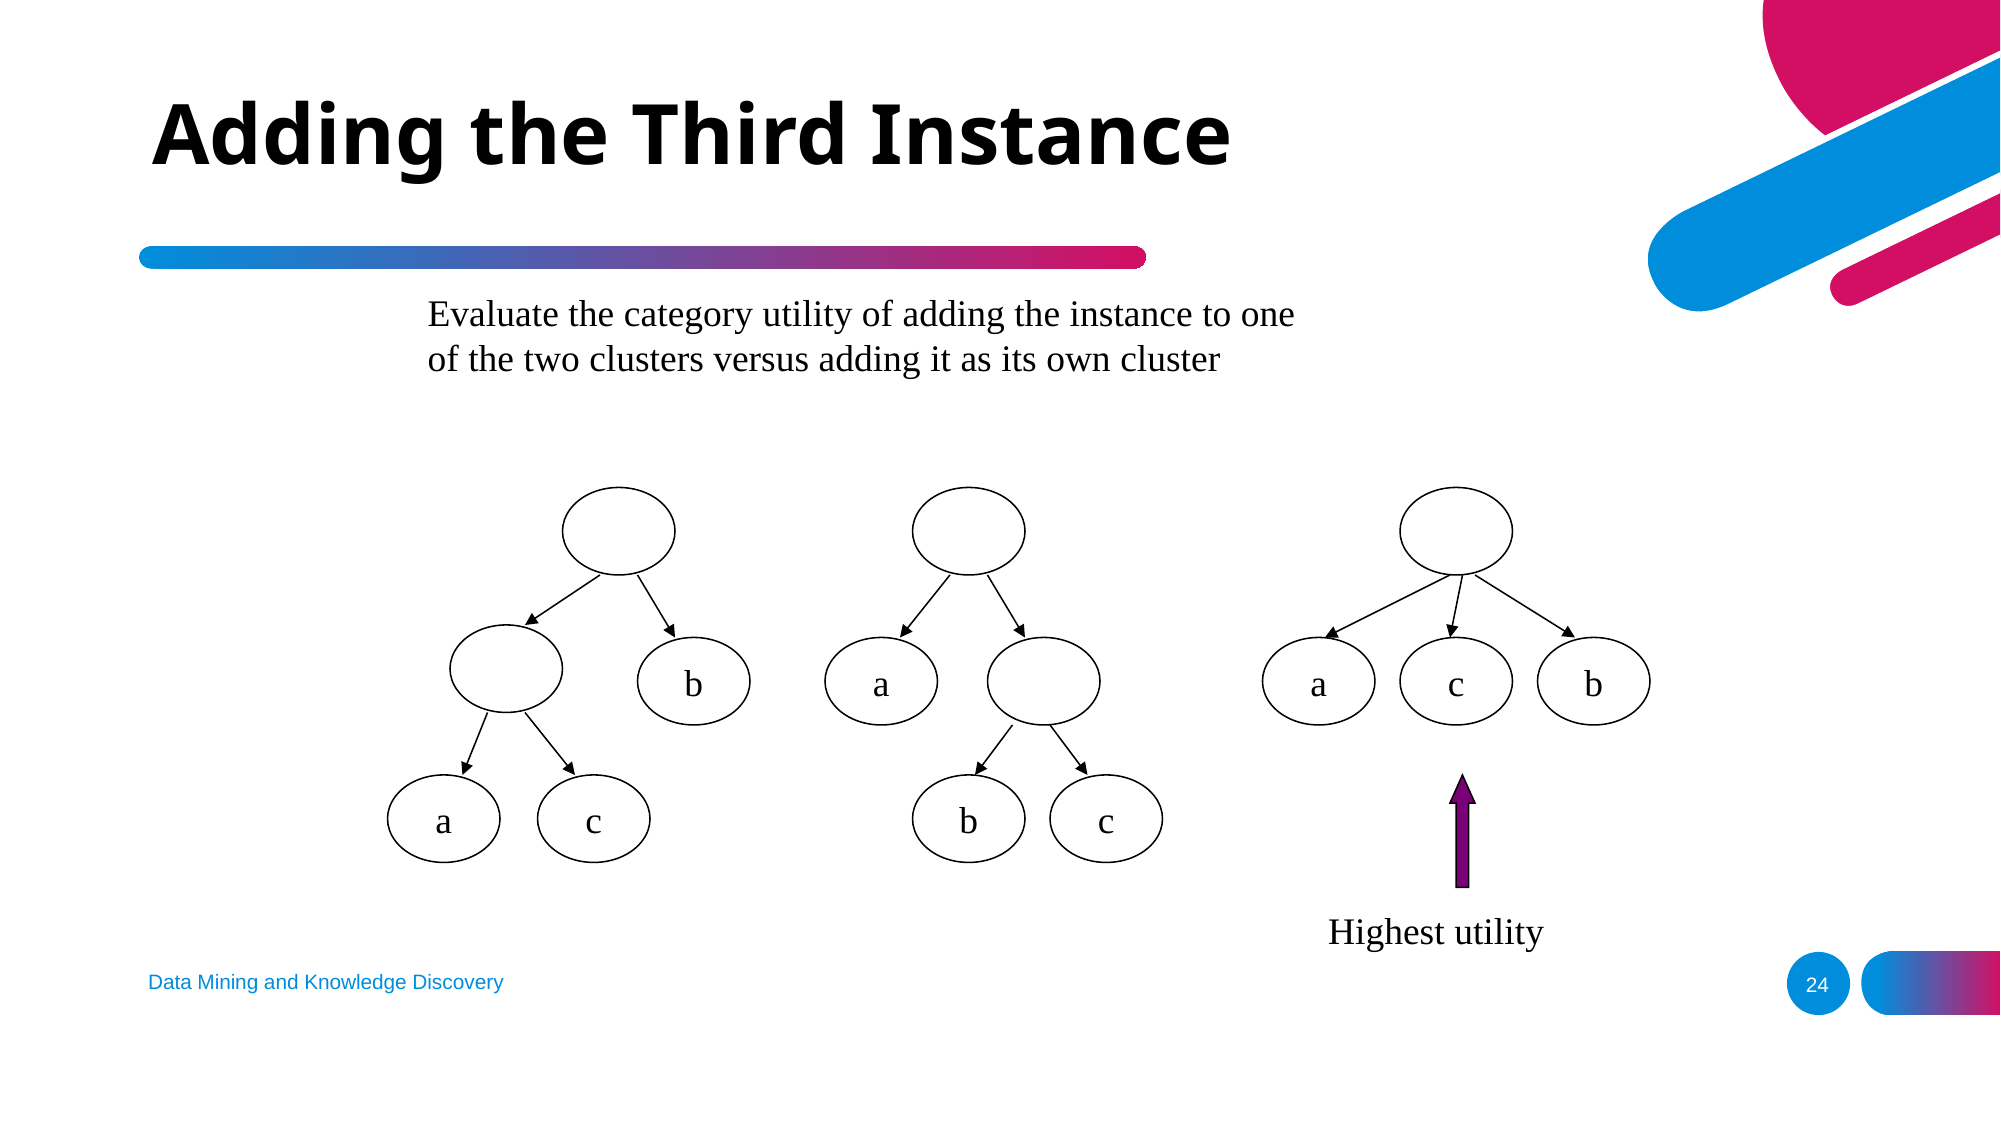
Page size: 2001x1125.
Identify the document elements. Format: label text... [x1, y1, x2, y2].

text_box [562, 487, 676, 575]
text_box [1474, 574, 1576, 638]
text_box c [1050, 774, 1163, 863]
text_box [900, 574, 951, 638]
text_box [975, 724, 1013, 775]
text_box [987, 637, 1101, 725]
footer Data Mining and Knowledge Discovery [133, 951, 809, 1011]
text_box a [1262, 637, 1375, 725]
text_box Highest utility [1313, 899, 1560, 960]
text_box b [912, 774, 1026, 863]
text_box [637, 574, 676, 638]
title Adding the Third Instance [137, 59, 1623, 215]
text_box c [1400, 637, 1513, 725]
text_box [1324, 575, 1451, 638]
text_box [524, 712, 575, 775]
text_box [1446, 575, 1463, 638]
text_box [525, 574, 601, 625]
text_box [1400, 487, 1513, 575]
text_box b [637, 637, 751, 725]
slide_number 24 [1772, 954, 1863, 1015]
text_box b [1537, 637, 1651, 725]
text_box Evaluate the category utility of adding the instance to one of the two clusters versus adding it as its own cluster [412, 281, 1312, 387]
text_box [987, 574, 1025, 638]
text_box [1049, 724, 1088, 775]
text_box a [825, 637, 938, 725]
text_box [1449, 774, 1475, 888]
text_box a [387, 774, 501, 863]
text_box [912, 487, 1026, 575]
text_box [461, 712, 488, 775]
text_box [450, 624, 563, 713]
text_box c [537, 774, 651, 863]
